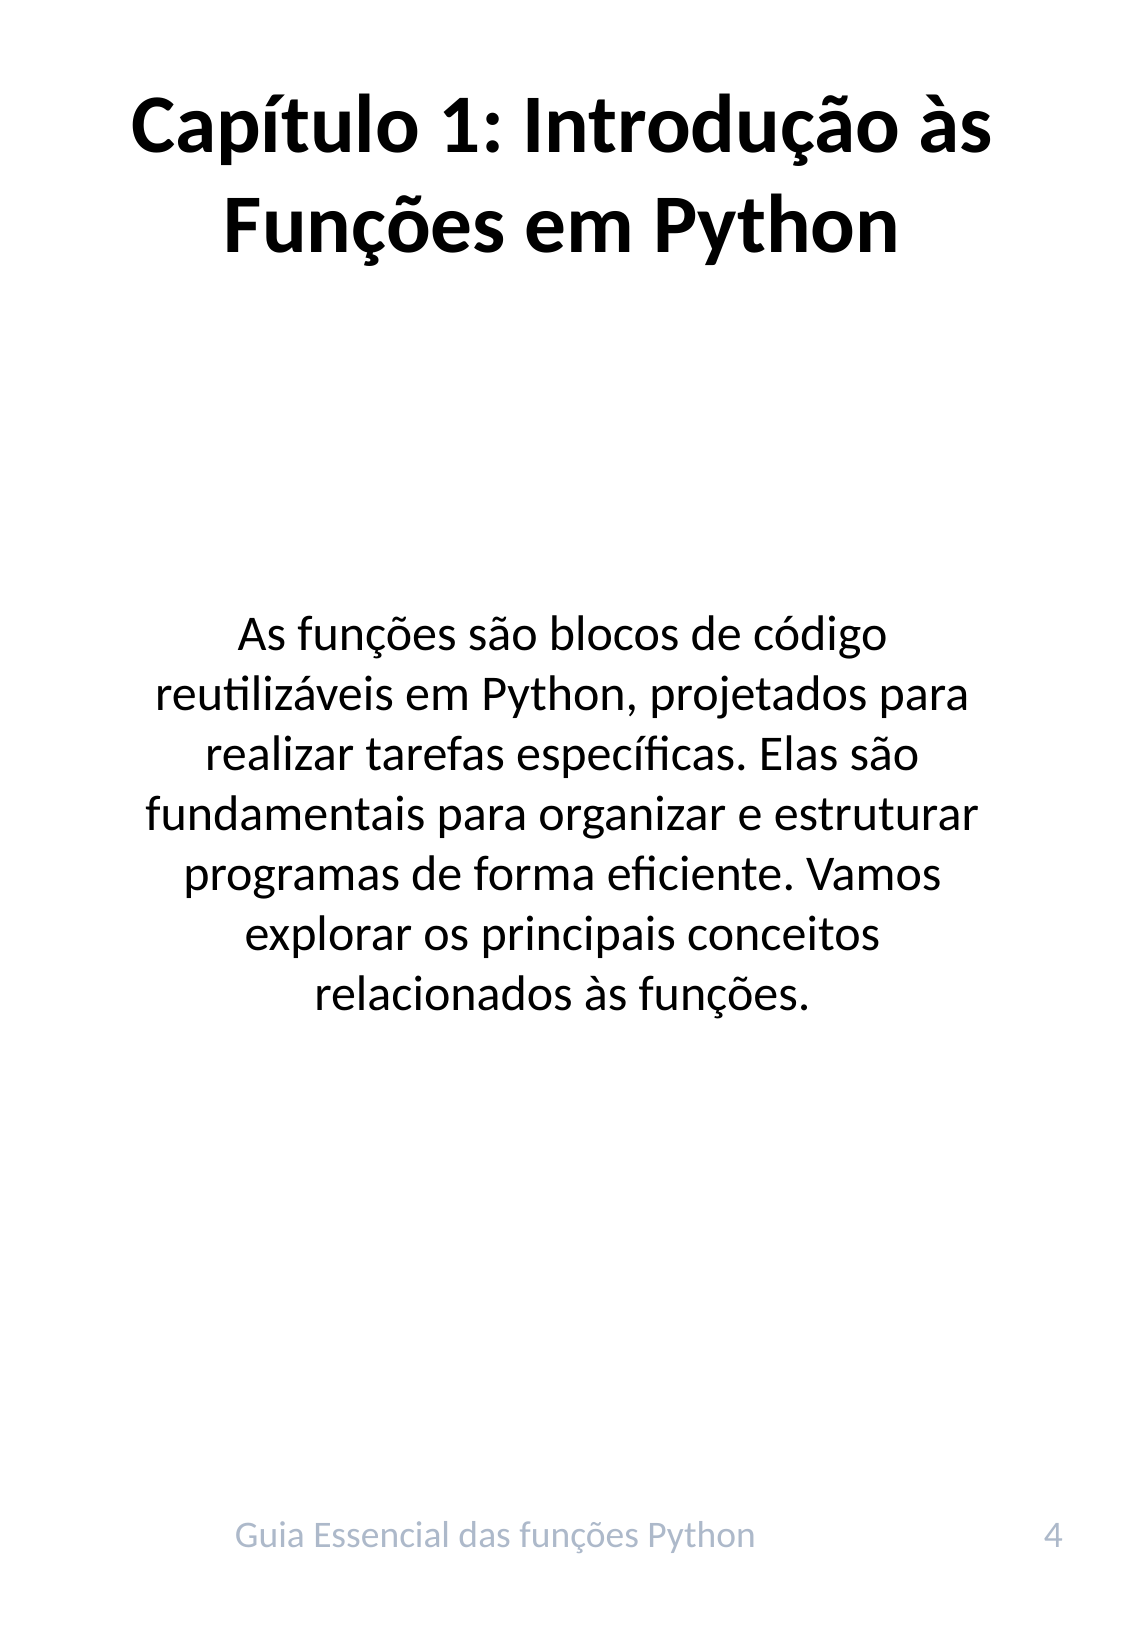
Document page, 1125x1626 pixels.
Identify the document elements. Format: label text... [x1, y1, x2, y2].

text_box Capítulo 1: Introdução às Funções em Python [110, 61, 1015, 322]
text_box As funções são blocos de código reutilizáveis em Python, projetados para realizar tarefas específicas. Elas são fundamentais para organizar e estruturar programas de forma eficiente. Vamos explorar os principais conceitos relacionados às funções. [110, 592, 1015, 1028]
text_box 4 [895, 1502, 1078, 1563]
text_box Guia Essencial das funções Python [220, 1502, 895, 1563]
